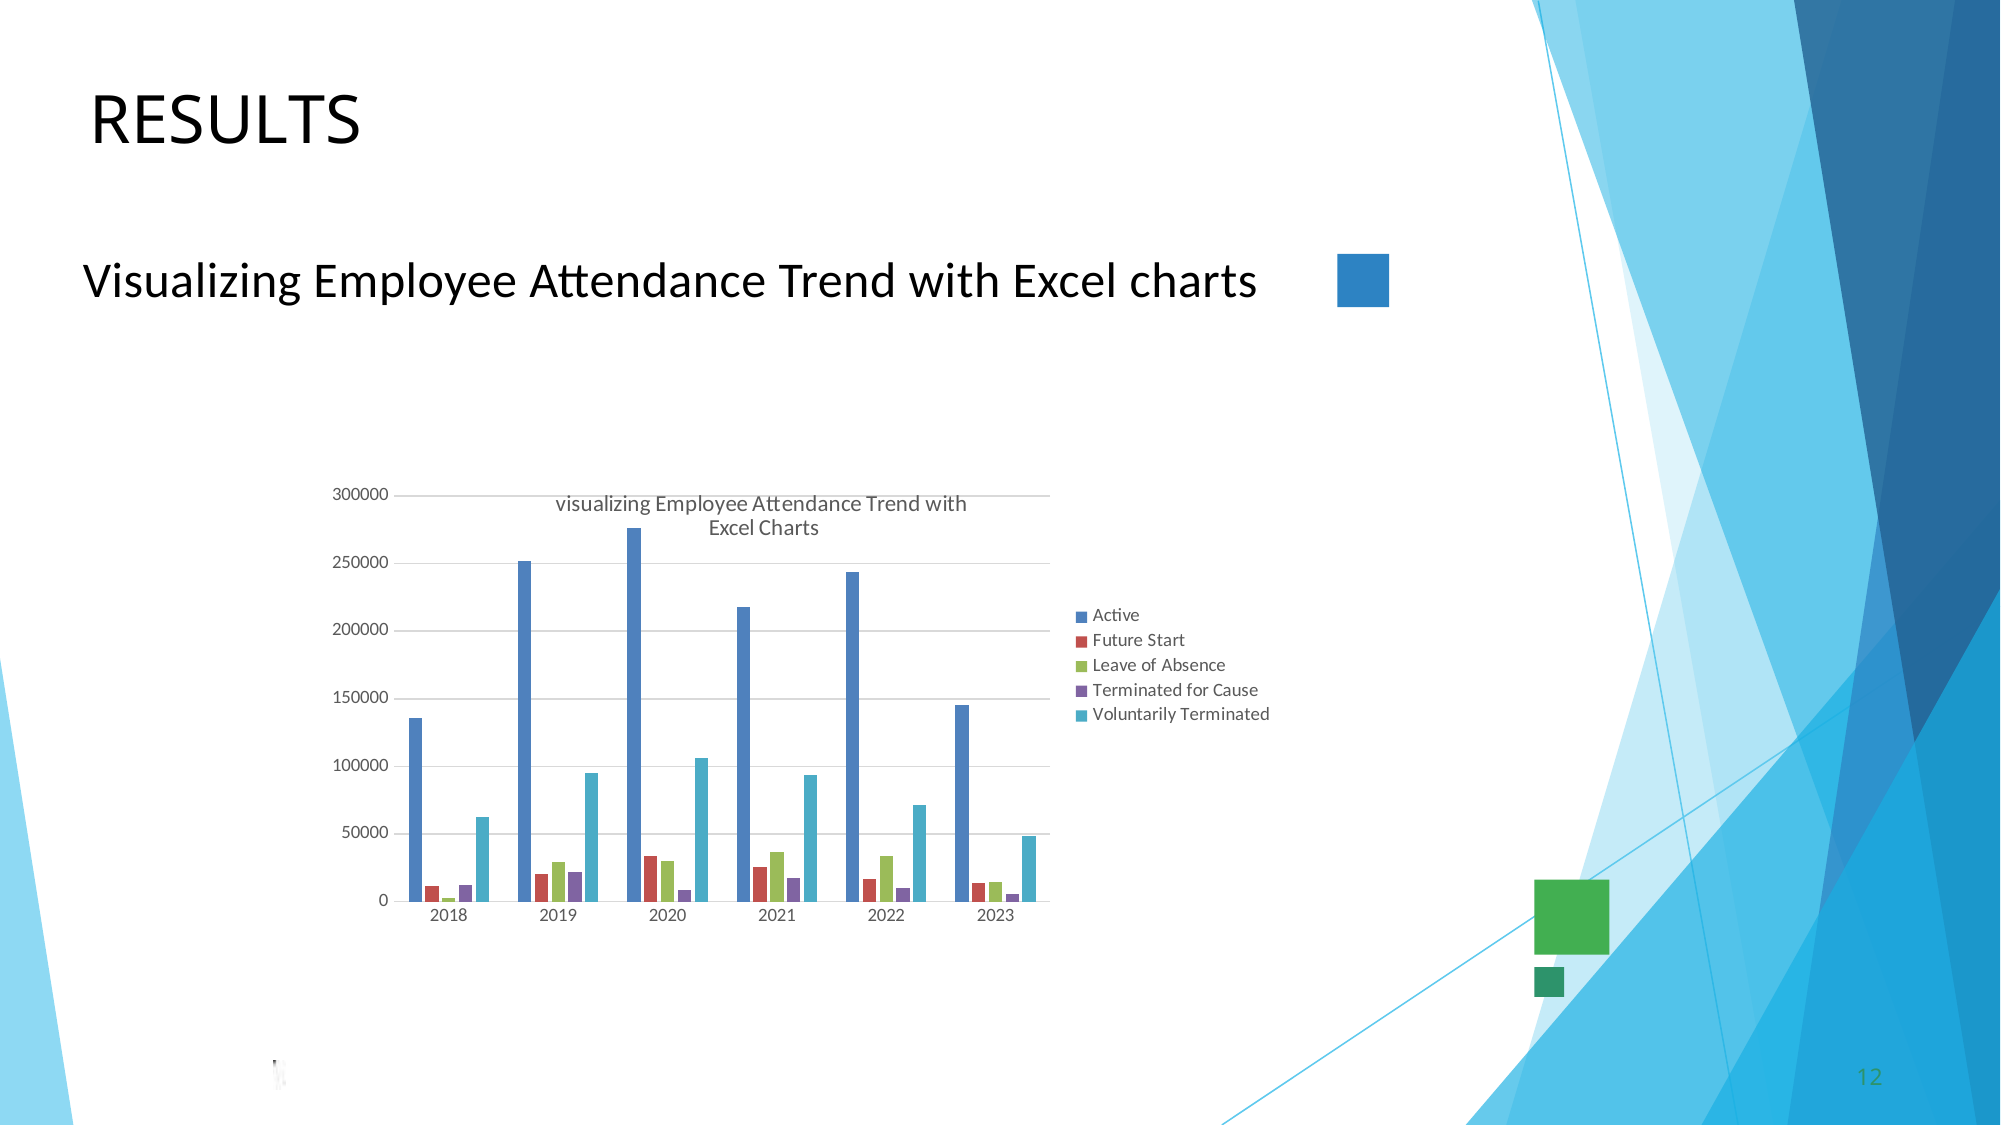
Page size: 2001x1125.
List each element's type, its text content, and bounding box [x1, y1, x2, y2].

subtitle Visualizing Employee Attendance Trend with Excel charts [82, 247, 1483, 309]
title RESULTS [87, 75, 1040, 247]
chart [312, 395, 1289, 938]
text_box 12 [1849, 1061, 1888, 1095]
picture [273, 1060, 287, 1091]
text_box [1534, 967, 1565, 997]
text_box [1534, 879, 1610, 955]
